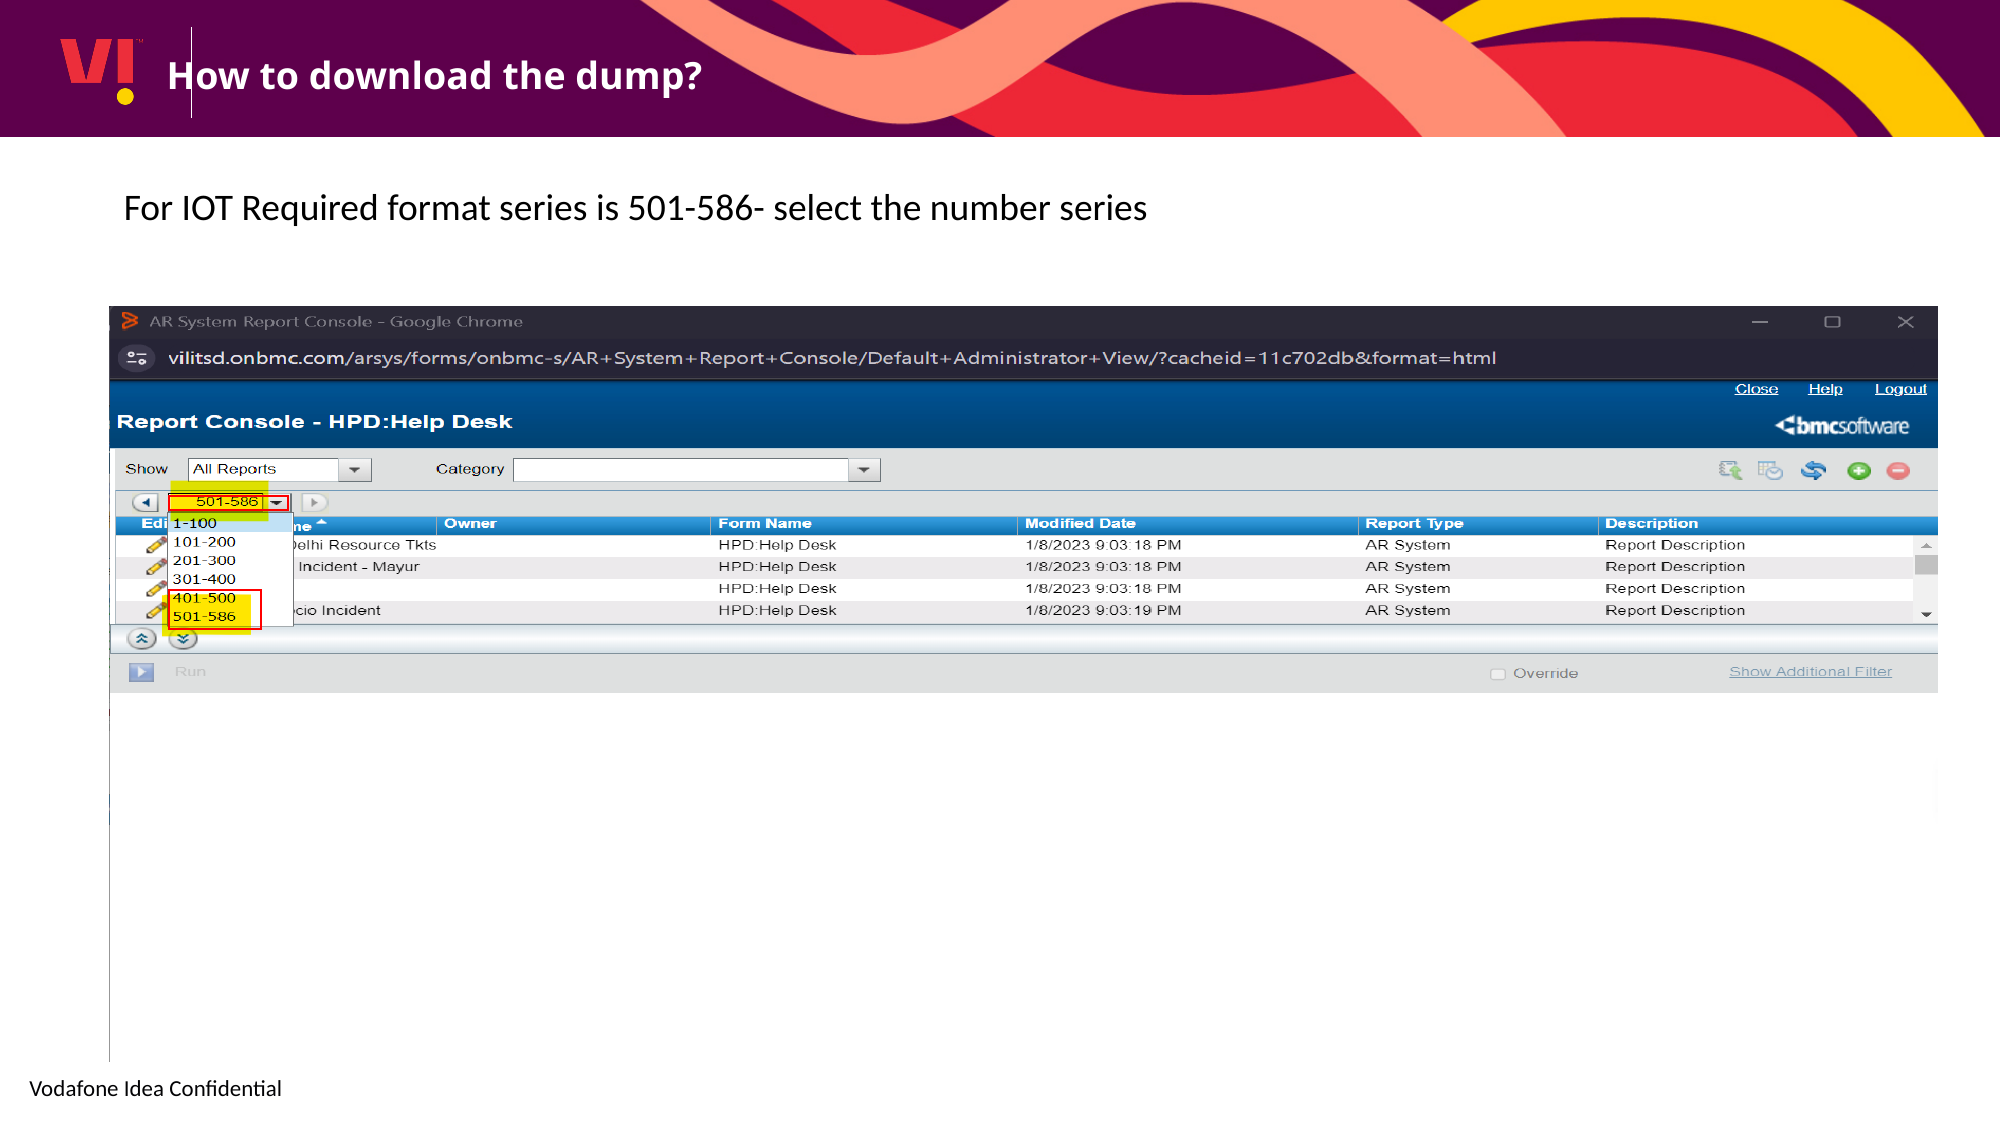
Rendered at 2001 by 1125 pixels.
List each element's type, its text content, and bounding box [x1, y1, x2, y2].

text_box How to download the dump? [151, 44, 718, 104]
picture [109, 306, 1938, 1062]
text_box For IOT Required format series is 501-586- select the number series [109, 175, 1437, 236]
picture [0, 0, 2000, 137]
